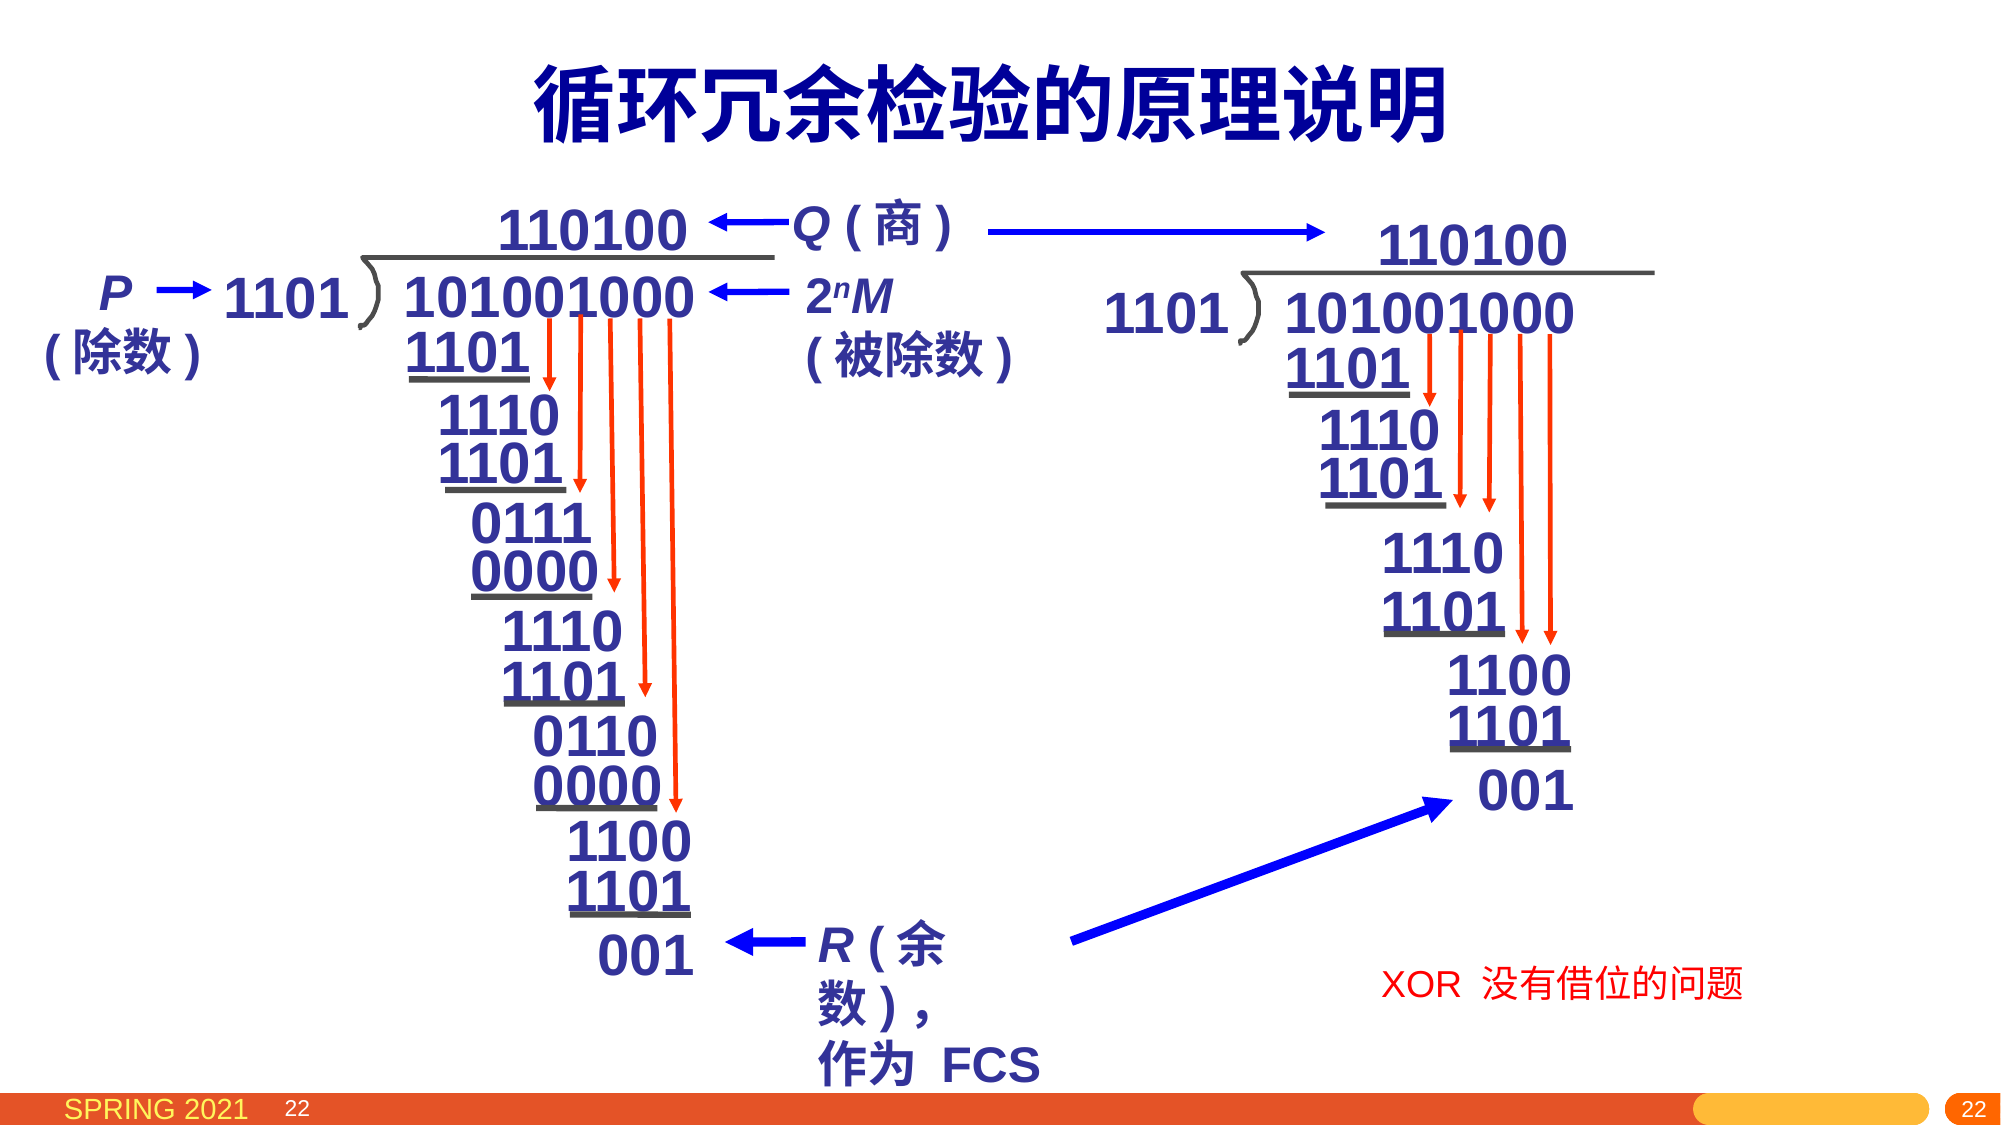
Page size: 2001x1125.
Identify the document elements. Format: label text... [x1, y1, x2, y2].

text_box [987, 207, 1667, 942]
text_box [54, 191, 1060, 1034]
text_box XOR 没有借位的问题 [1366, 952, 1827, 1012]
title 循环冗余检验的原理说明 [86, 42, 1914, 161]
